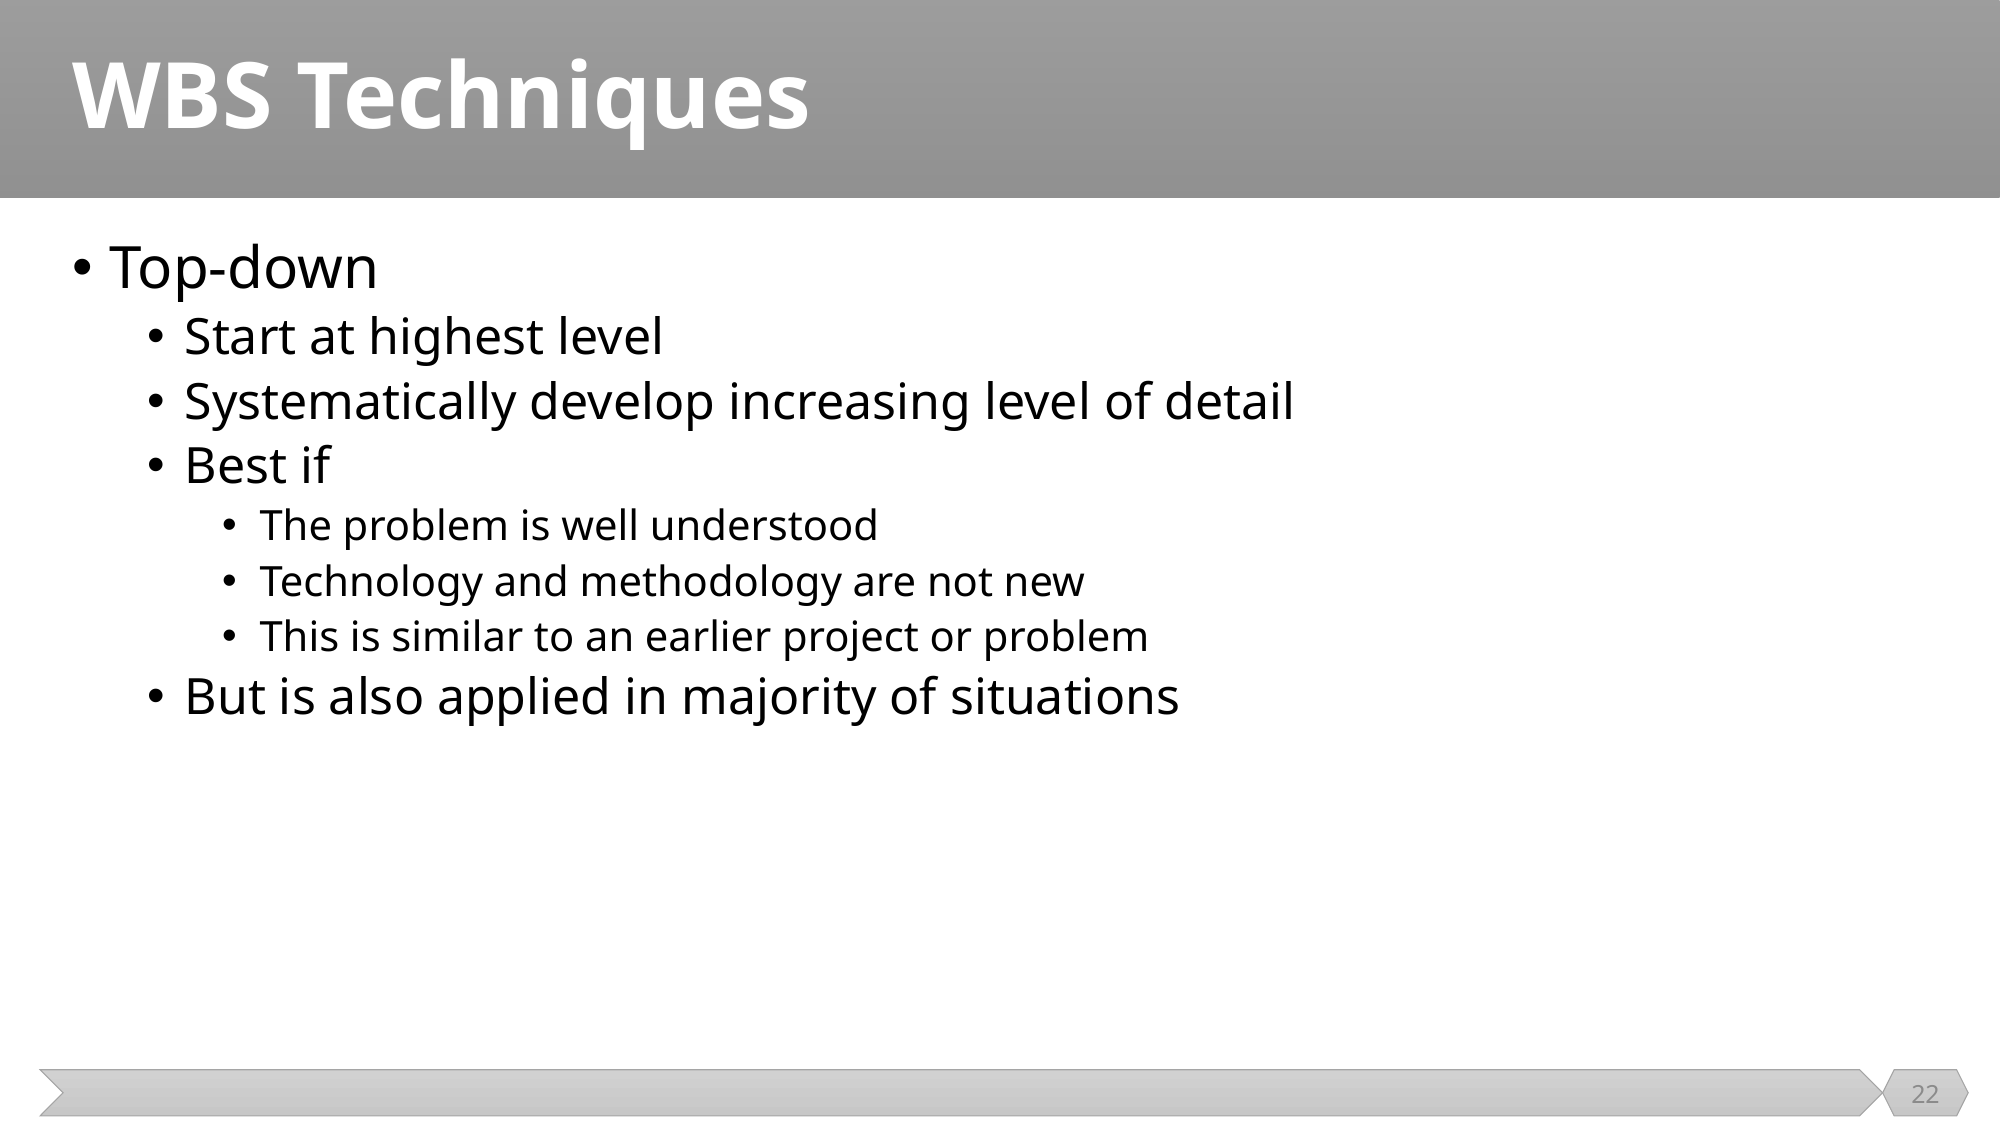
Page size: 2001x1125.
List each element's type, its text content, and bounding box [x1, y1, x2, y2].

title WBS Techniques [56, 0, 1969, 199]
slide_number 22 [1882, 1065, 1969, 1125]
list Top-down Start at highest level Systematically develop increasing level of detail Best if The problem is well understood Technology and methodology are not new This is similar to an earlier project or problem But is also applied in majority of situations [56, 230, 1969, 1010]
